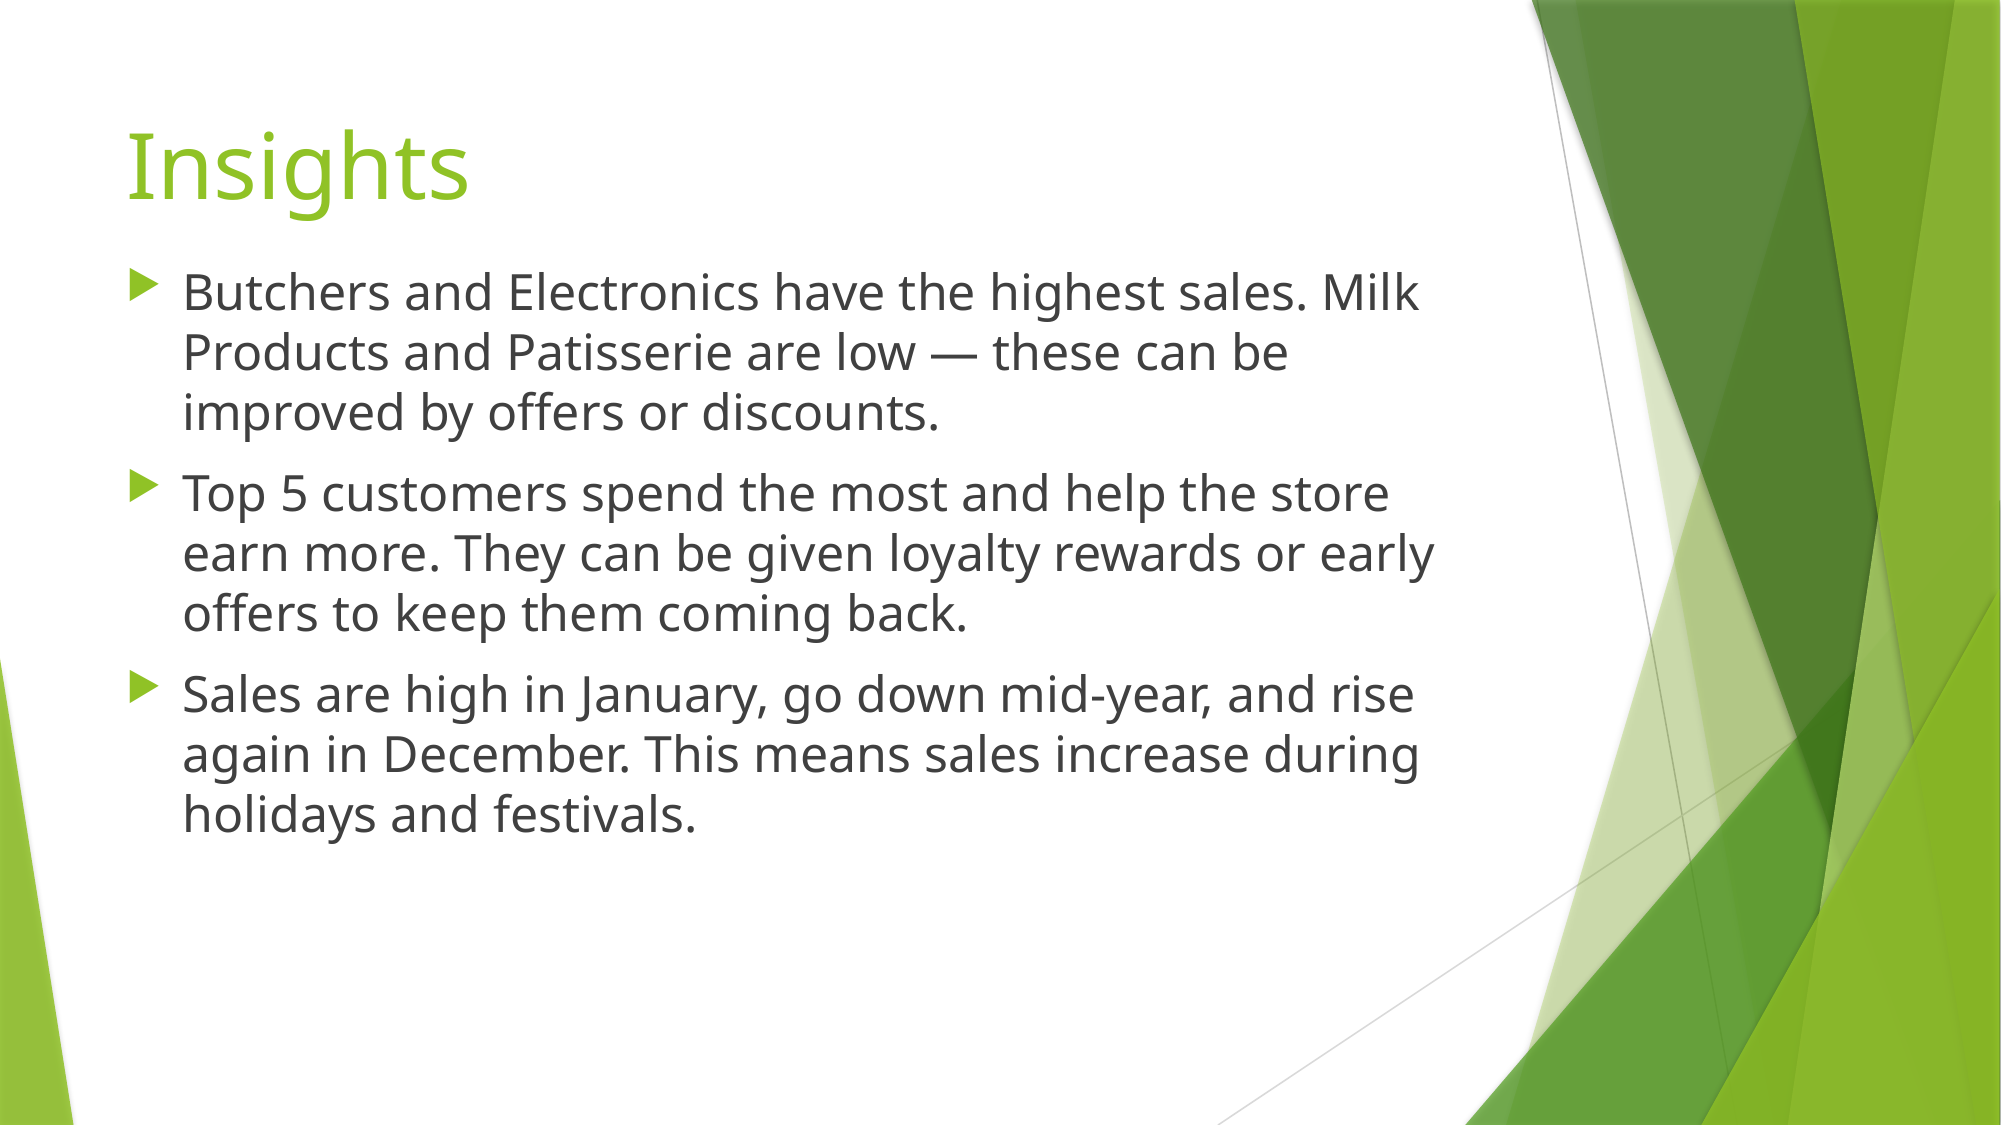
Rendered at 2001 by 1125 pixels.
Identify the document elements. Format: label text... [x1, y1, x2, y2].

title Insights [111, 99, 1522, 252]
list Butchers and Electronics have the highest sales. Milk Products and Patisserie are low — these can be improved by offers or discounts. Top 5 customers spend the most and help the store earn more. They can be given loyalty rewards or early offers to keep them coming back. Sales are high in January, go down mid-year, and rise again in December. This means sales increase during holidays and festivals. [111, 252, 1522, 1050]
